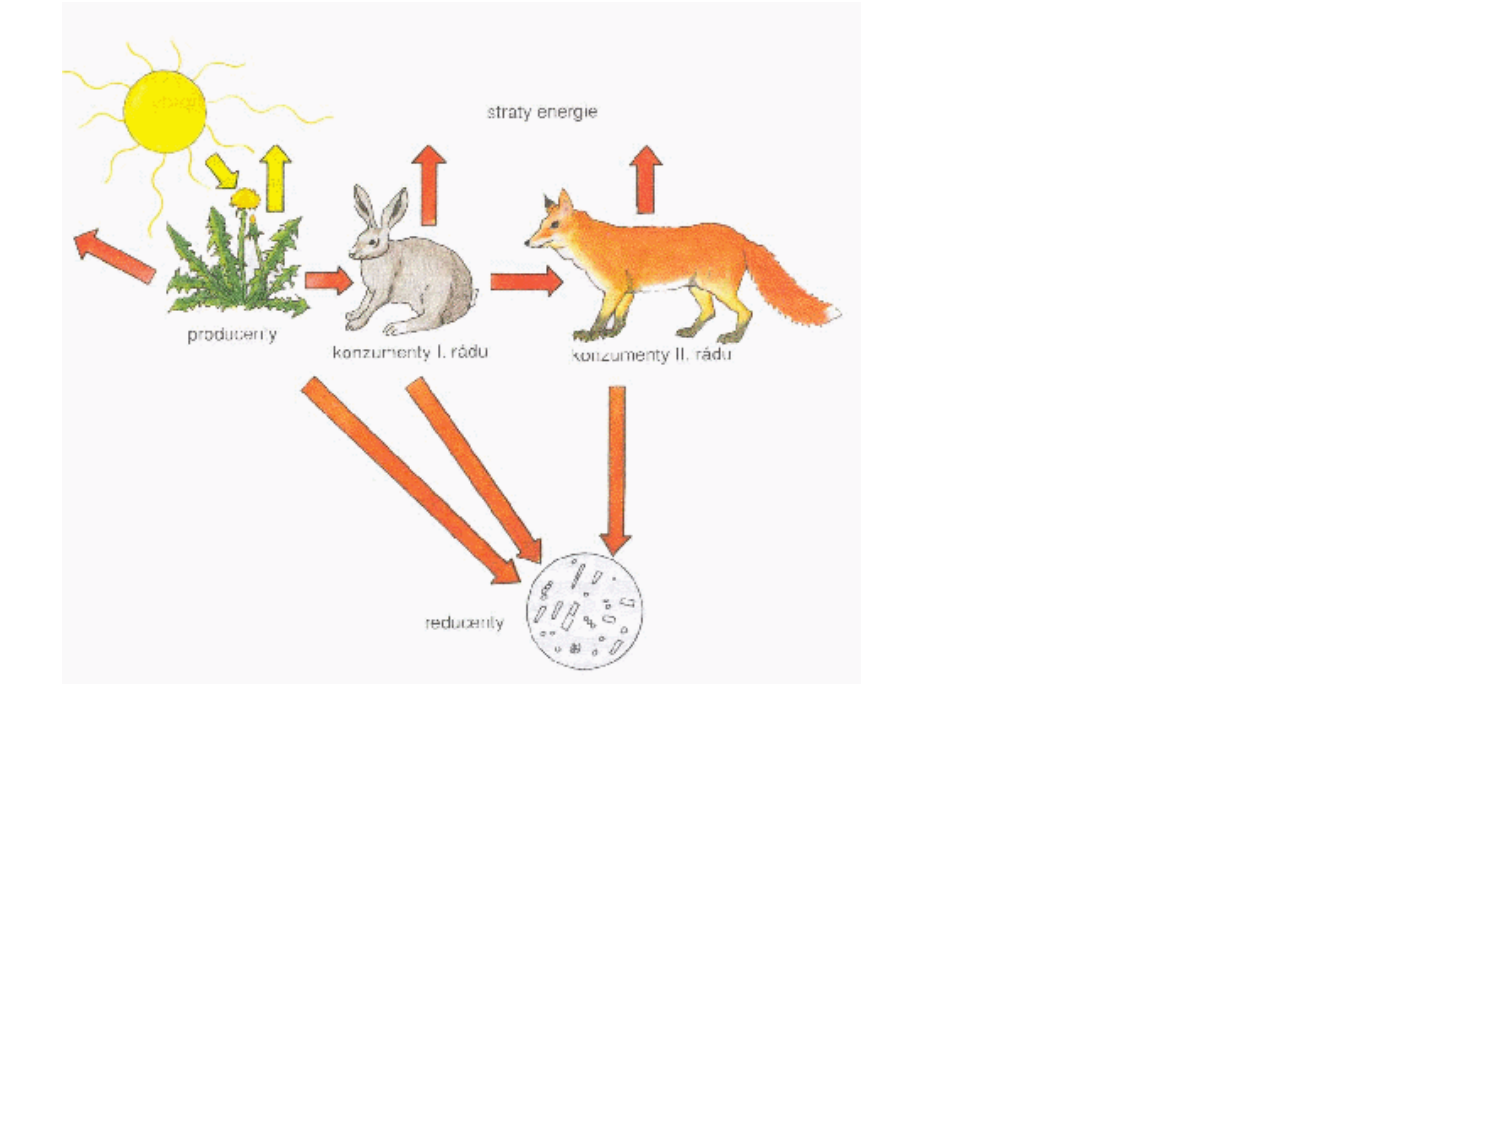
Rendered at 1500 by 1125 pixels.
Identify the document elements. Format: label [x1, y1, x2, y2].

picture [62, 2, 861, 684]
